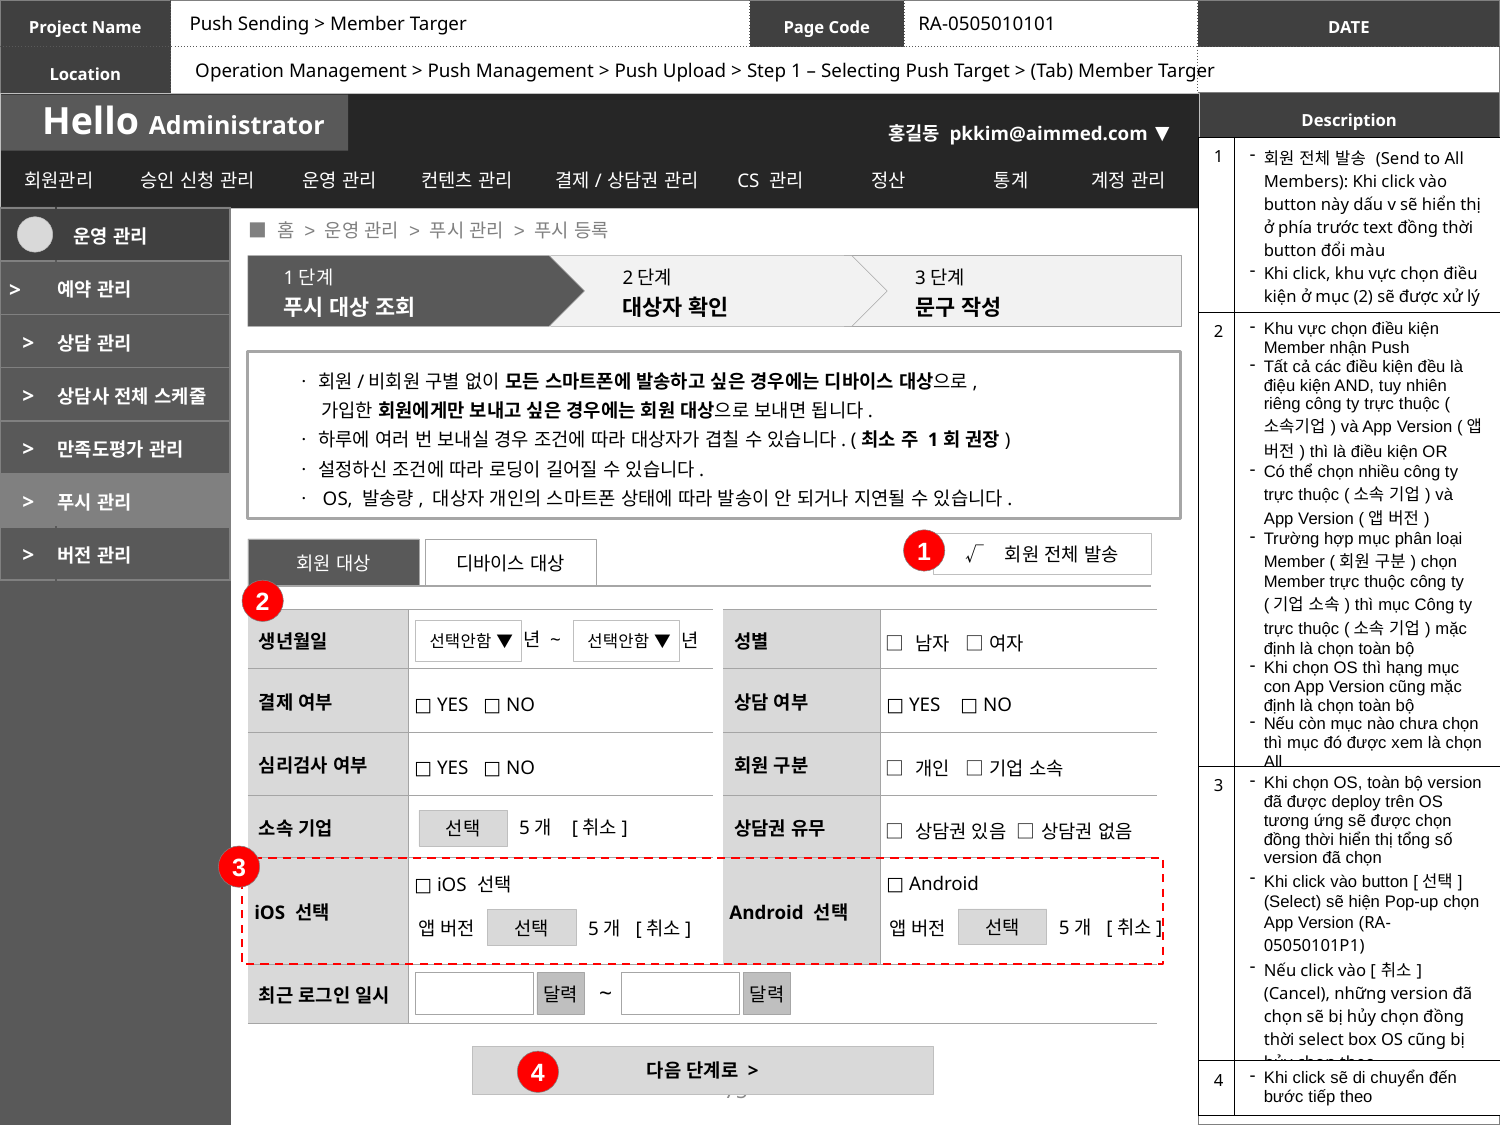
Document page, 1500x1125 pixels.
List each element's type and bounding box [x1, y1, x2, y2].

table_cell [57, 422, 229, 473]
text_box [180, 51, 1229, 89]
text_box [414, 970, 791, 1015]
table_cell [1, 315, 55, 367]
table_cell [248, 796, 408, 857]
table_header [1235, 138, 1500, 312]
table_cell [1, 422, 55, 473]
table_cell [881, 733, 1157, 795]
text_box [417, 808, 643, 848]
table_cell [881, 796, 1157, 857]
table_cell [57, 475, 229, 526]
table_cell [1235, 313, 1500, 766]
text_box [0, 203, 1183, 1125]
text_box [174, 4, 482, 42]
table_header [248, 610, 408, 668]
text_box [413, 618, 719, 663]
table_cell [1235, 1061, 1500, 1115]
table_header [1, 209, 55, 260]
table_header [1199, 138, 1234, 312]
slide_number [561, 1061, 911, 1122]
table_cell [1199, 313, 1234, 766]
table_cell [1199, 1061, 1234, 1115]
table_cell [1, 368, 55, 420]
text_box [901, 527, 1154, 576]
text_box [239, 537, 1152, 624]
table_cell [57, 262, 229, 314]
table_cell [57, 368, 229, 420]
table_header [409, 610, 880, 669]
table_cell [1, 528, 55, 579]
table_cell [57, 528, 229, 579]
table_cell [1, 262, 55, 314]
table_cell [1199, 767, 1234, 1060]
text_box [903, 4, 1071, 42]
table_header [881, 610, 1157, 668]
table_cell [409, 669, 880, 857]
table_cell [409, 965, 1157, 1023]
table_cell [248, 965, 408, 1023]
table_cell [1, 475, 55, 526]
table_header [57, 209, 229, 260]
table_cell [881, 669, 1157, 732]
text_box [470, 1045, 935, 1096]
table_cell [57, 315, 229, 367]
table_cell [248, 733, 408, 795]
text_box [246, 350, 1183, 521]
table_cell [1235, 767, 1500, 1060]
table_cell [248, 669, 408, 732]
text_box [15, 214, 55, 255]
